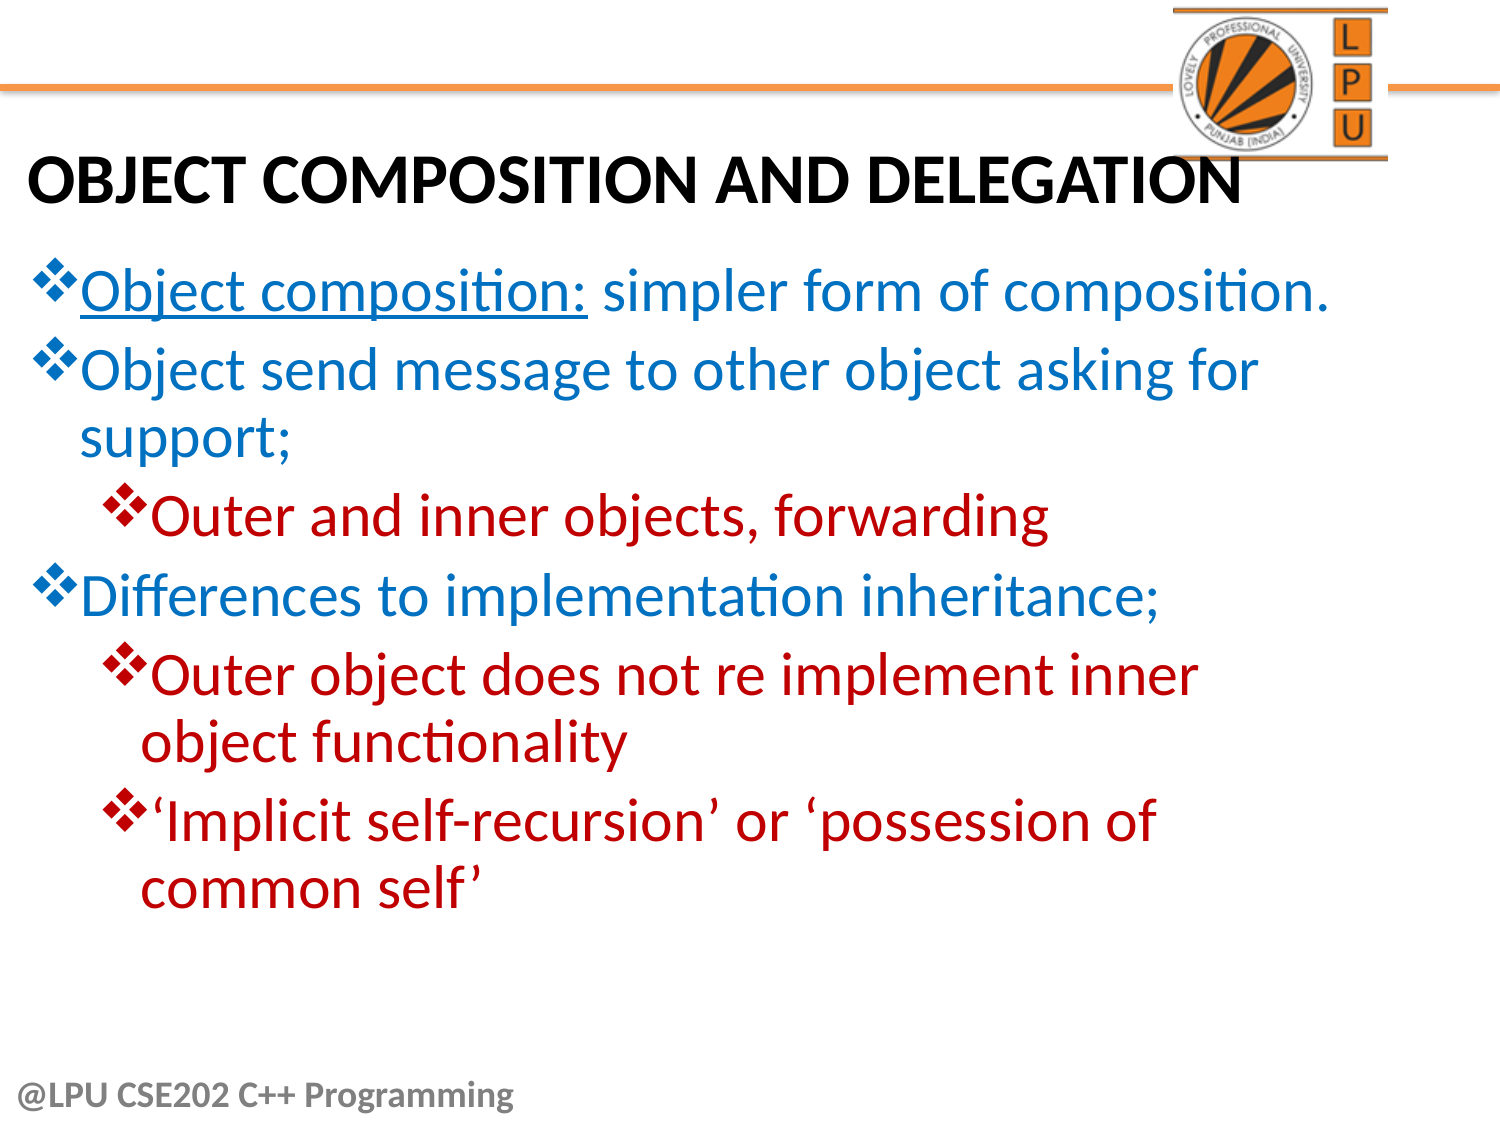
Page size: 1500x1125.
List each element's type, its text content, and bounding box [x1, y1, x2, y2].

picture [1173, 0, 1388, 182]
list Object composition: simpler form of composition. Object send message to other object asking for support; Outer and inner objects, forwarding Differences to implementation inheritance; Outer object does not re implement inner object functionality ‘Implicit self-recursion’ or ‘possession of common self’ [12, 249, 1363, 993]
title Object Composition and delegation [12, 99, 1363, 249]
